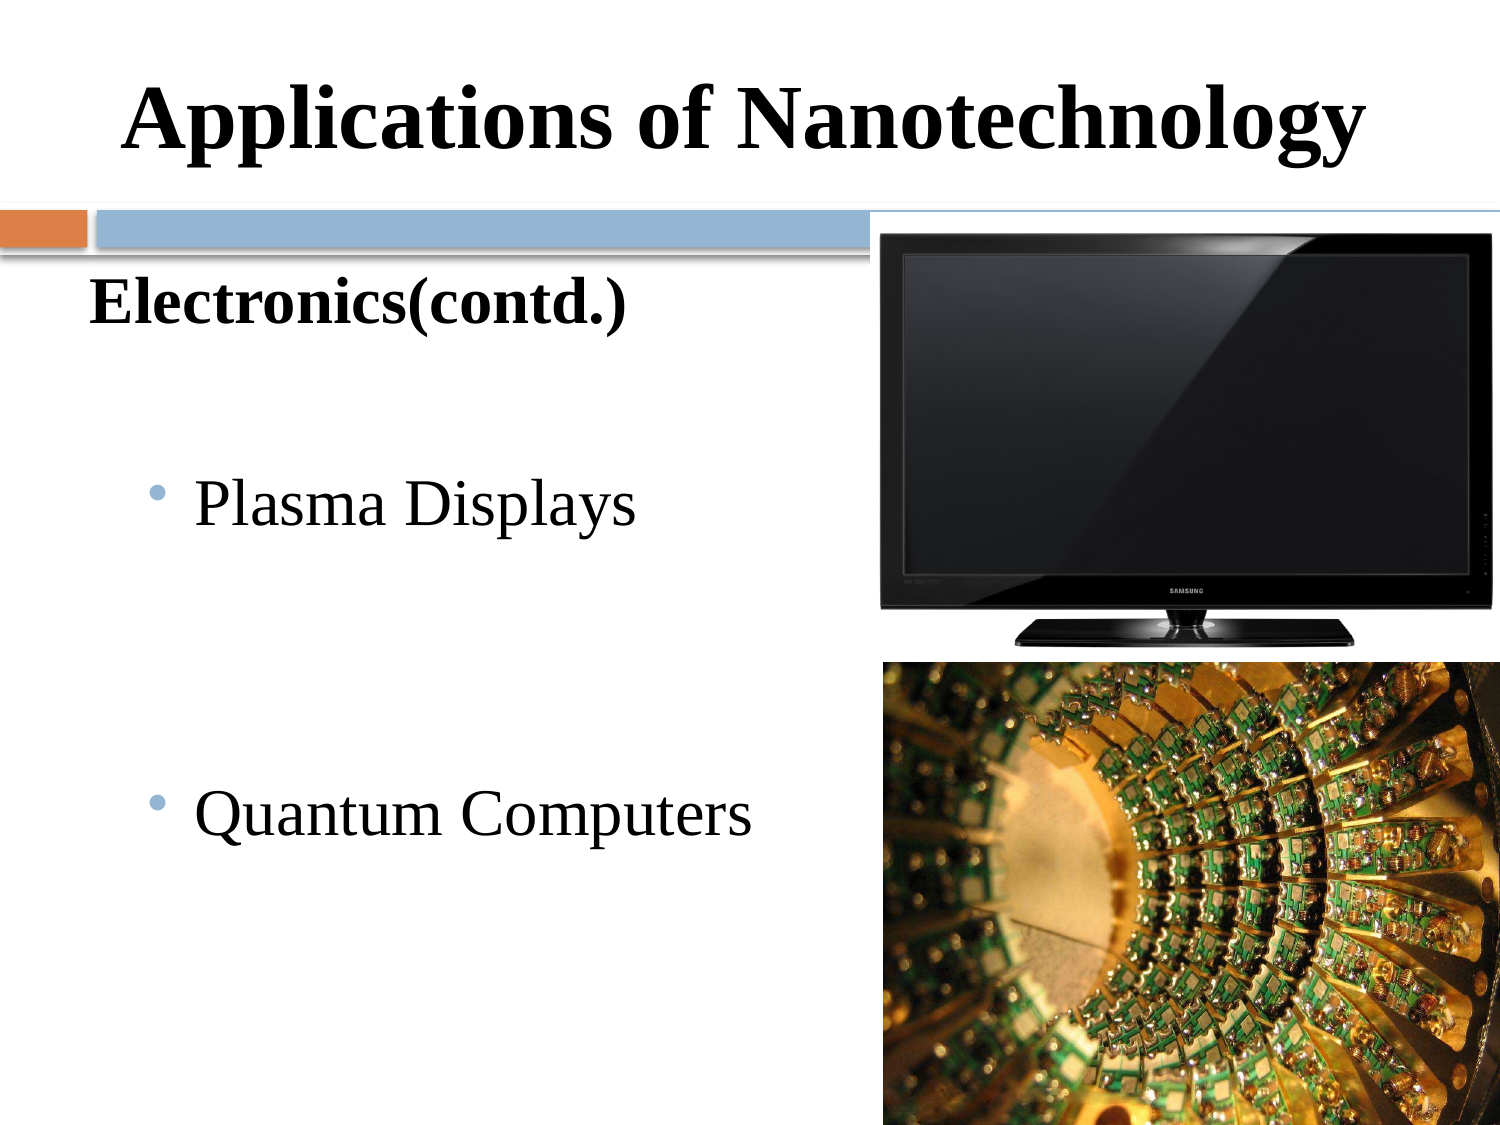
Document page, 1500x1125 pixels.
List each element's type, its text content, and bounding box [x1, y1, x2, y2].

picture [869, 212, 1500, 1125]
text_box Applications of Nanotechnology [105, 49, 1386, 175]
list Electronics(contd.) Plasma Displays Quantum Computers [75, 249, 877, 993]
